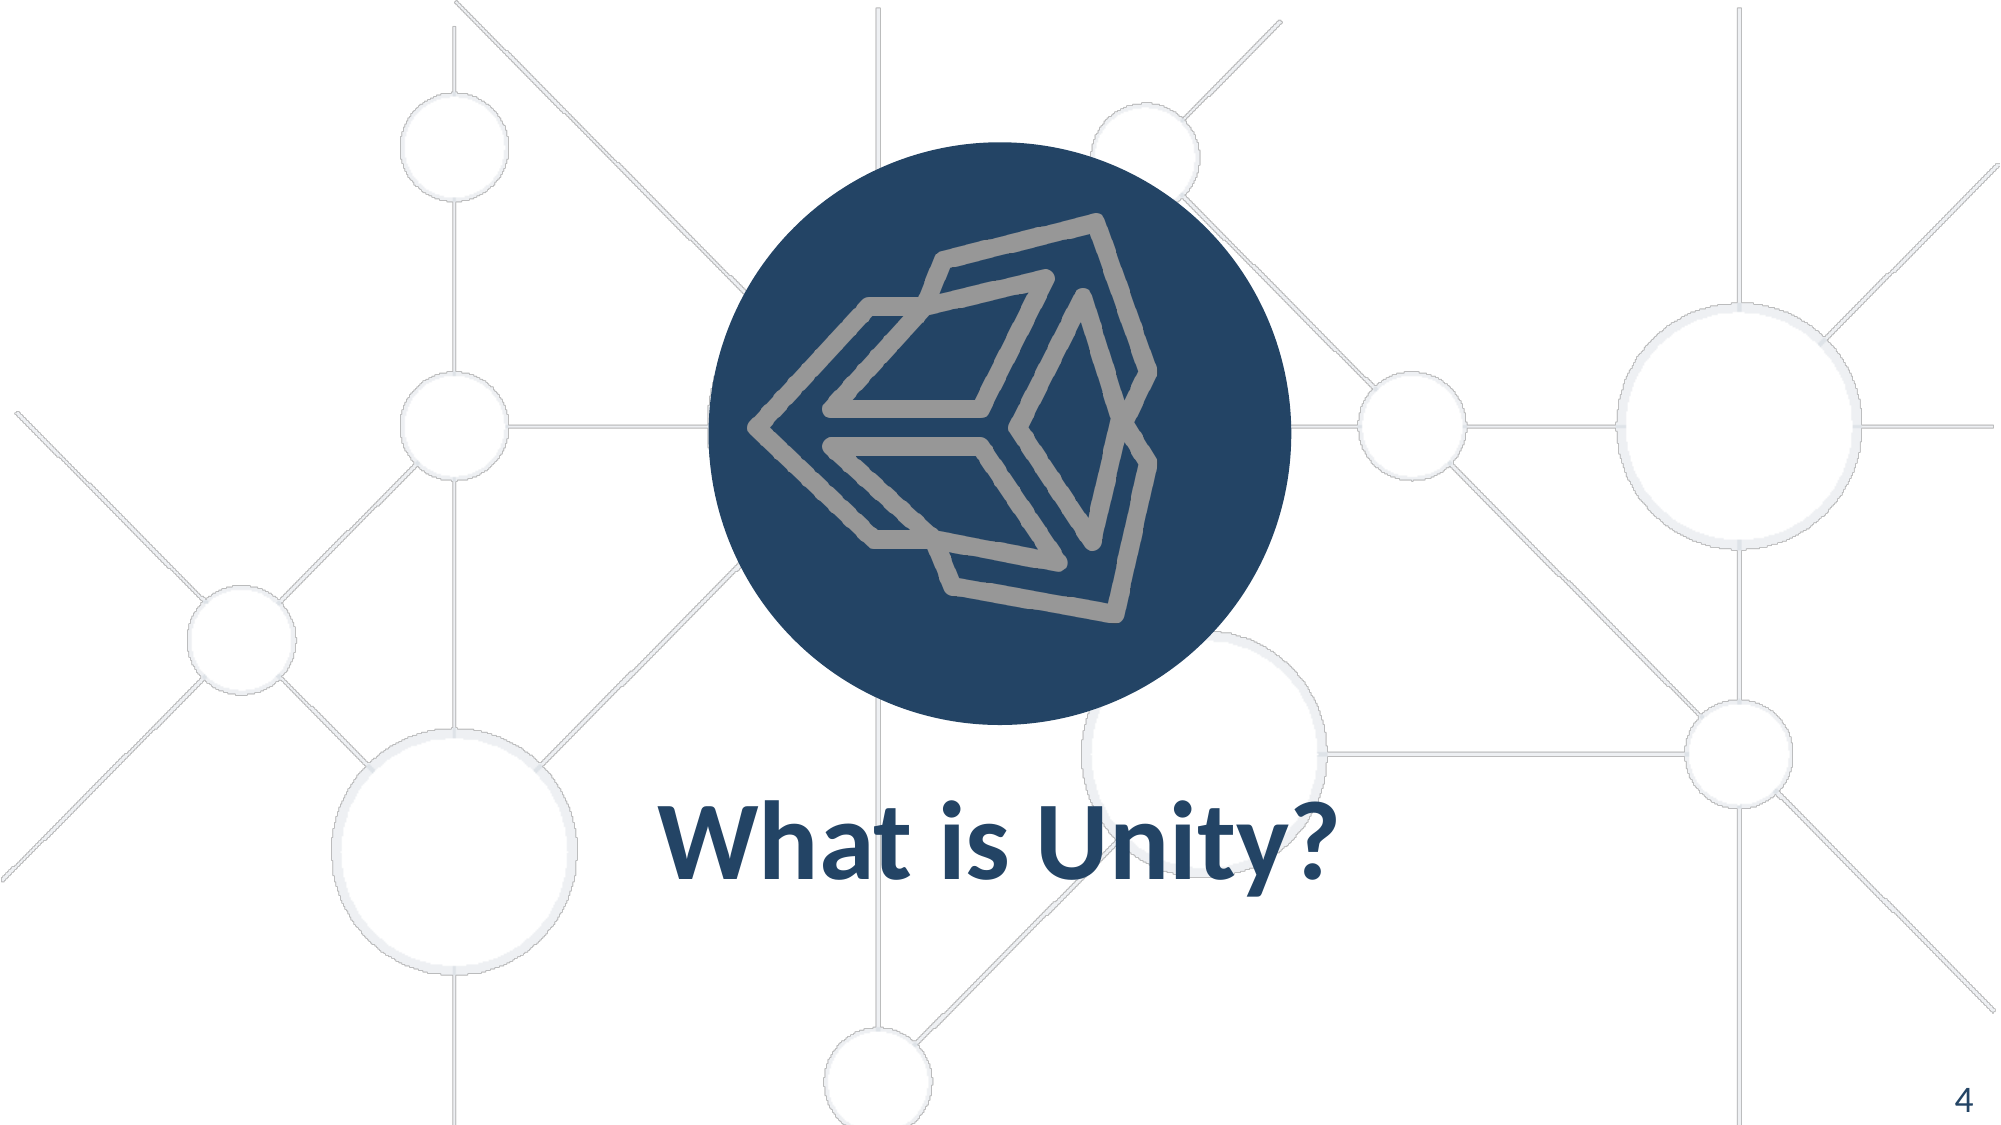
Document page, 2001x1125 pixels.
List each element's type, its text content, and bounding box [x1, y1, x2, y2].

picture [0, 0, 2000, 1125]
slide_number 4 [1939, 1067, 2000, 1117]
title What is Unity? [100, 771, 1900, 898]
